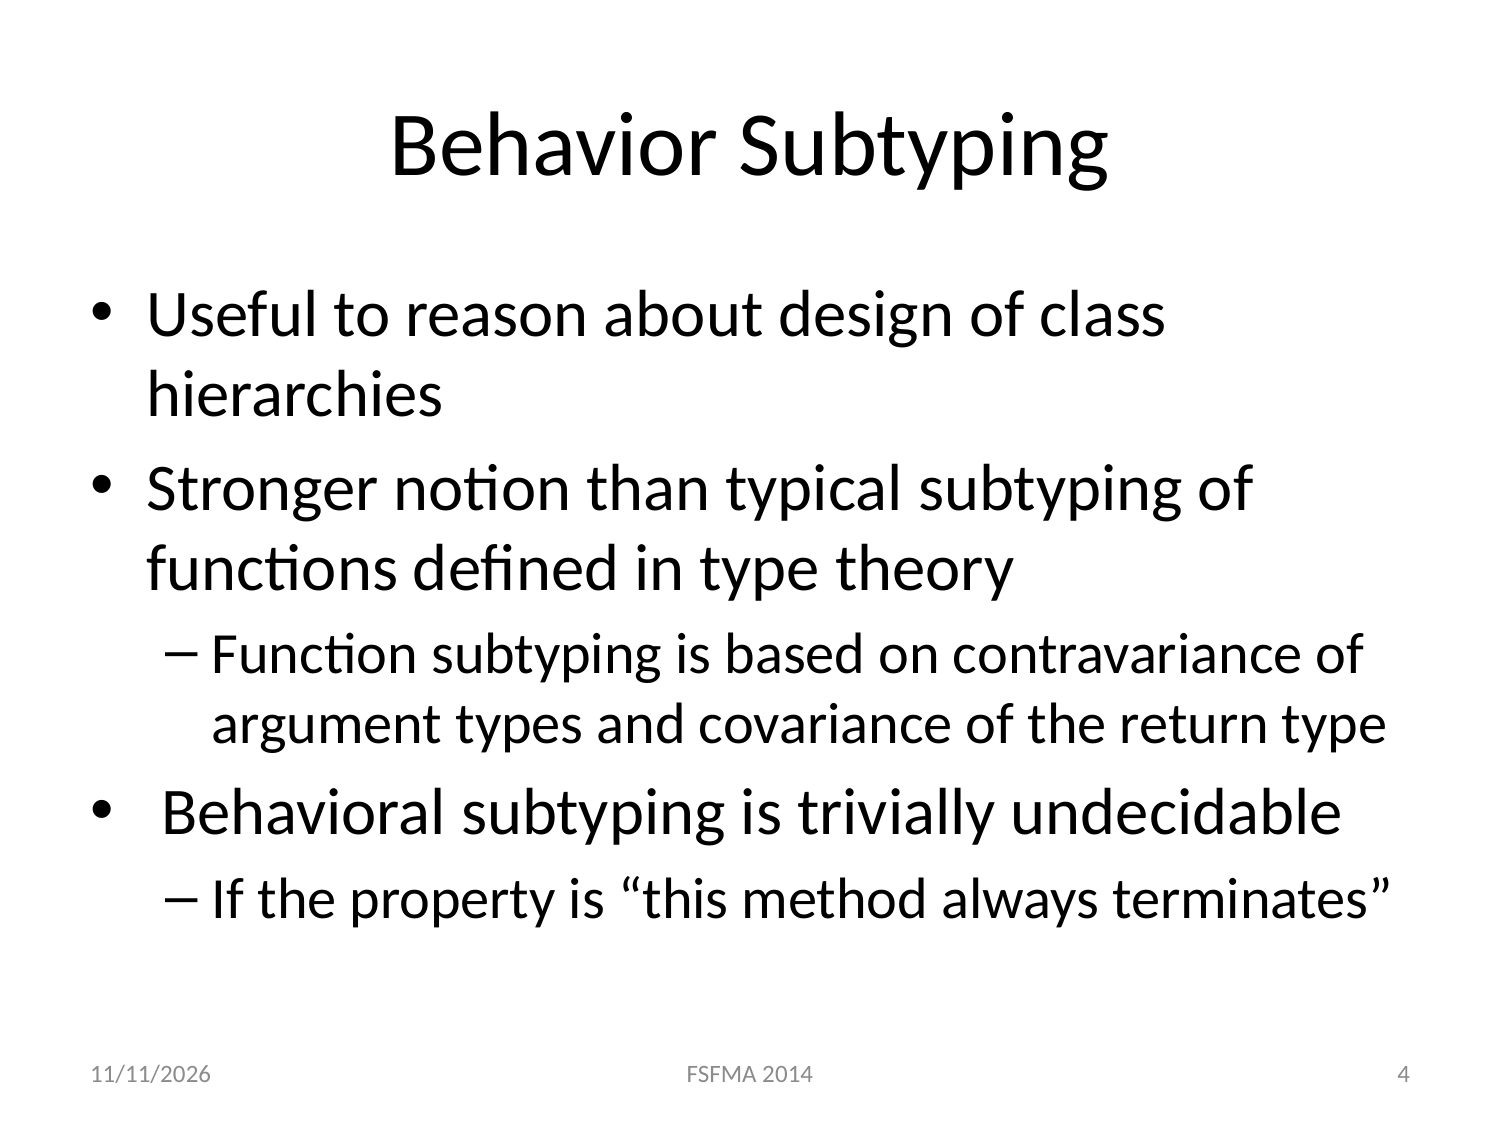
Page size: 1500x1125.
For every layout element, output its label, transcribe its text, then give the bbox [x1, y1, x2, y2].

list Useful to reason about design of class hierarchies Stronger notion than typical subtyping of functions defined in type theory Function subtyping is based on contravariance of argument types and covariance of the return type Behavioral subtyping is trivially undecidable If the property is “this method always terminates” [75, 262, 1425, 1005]
footer FSFMA 2014 [512, 1042, 988, 1103]
slide_number 4 [1074, 1042, 1425, 1103]
slide_number 13-May-14 [75, 1042, 425, 1103]
title Behavior Subtyping [75, 45, 1425, 233]
